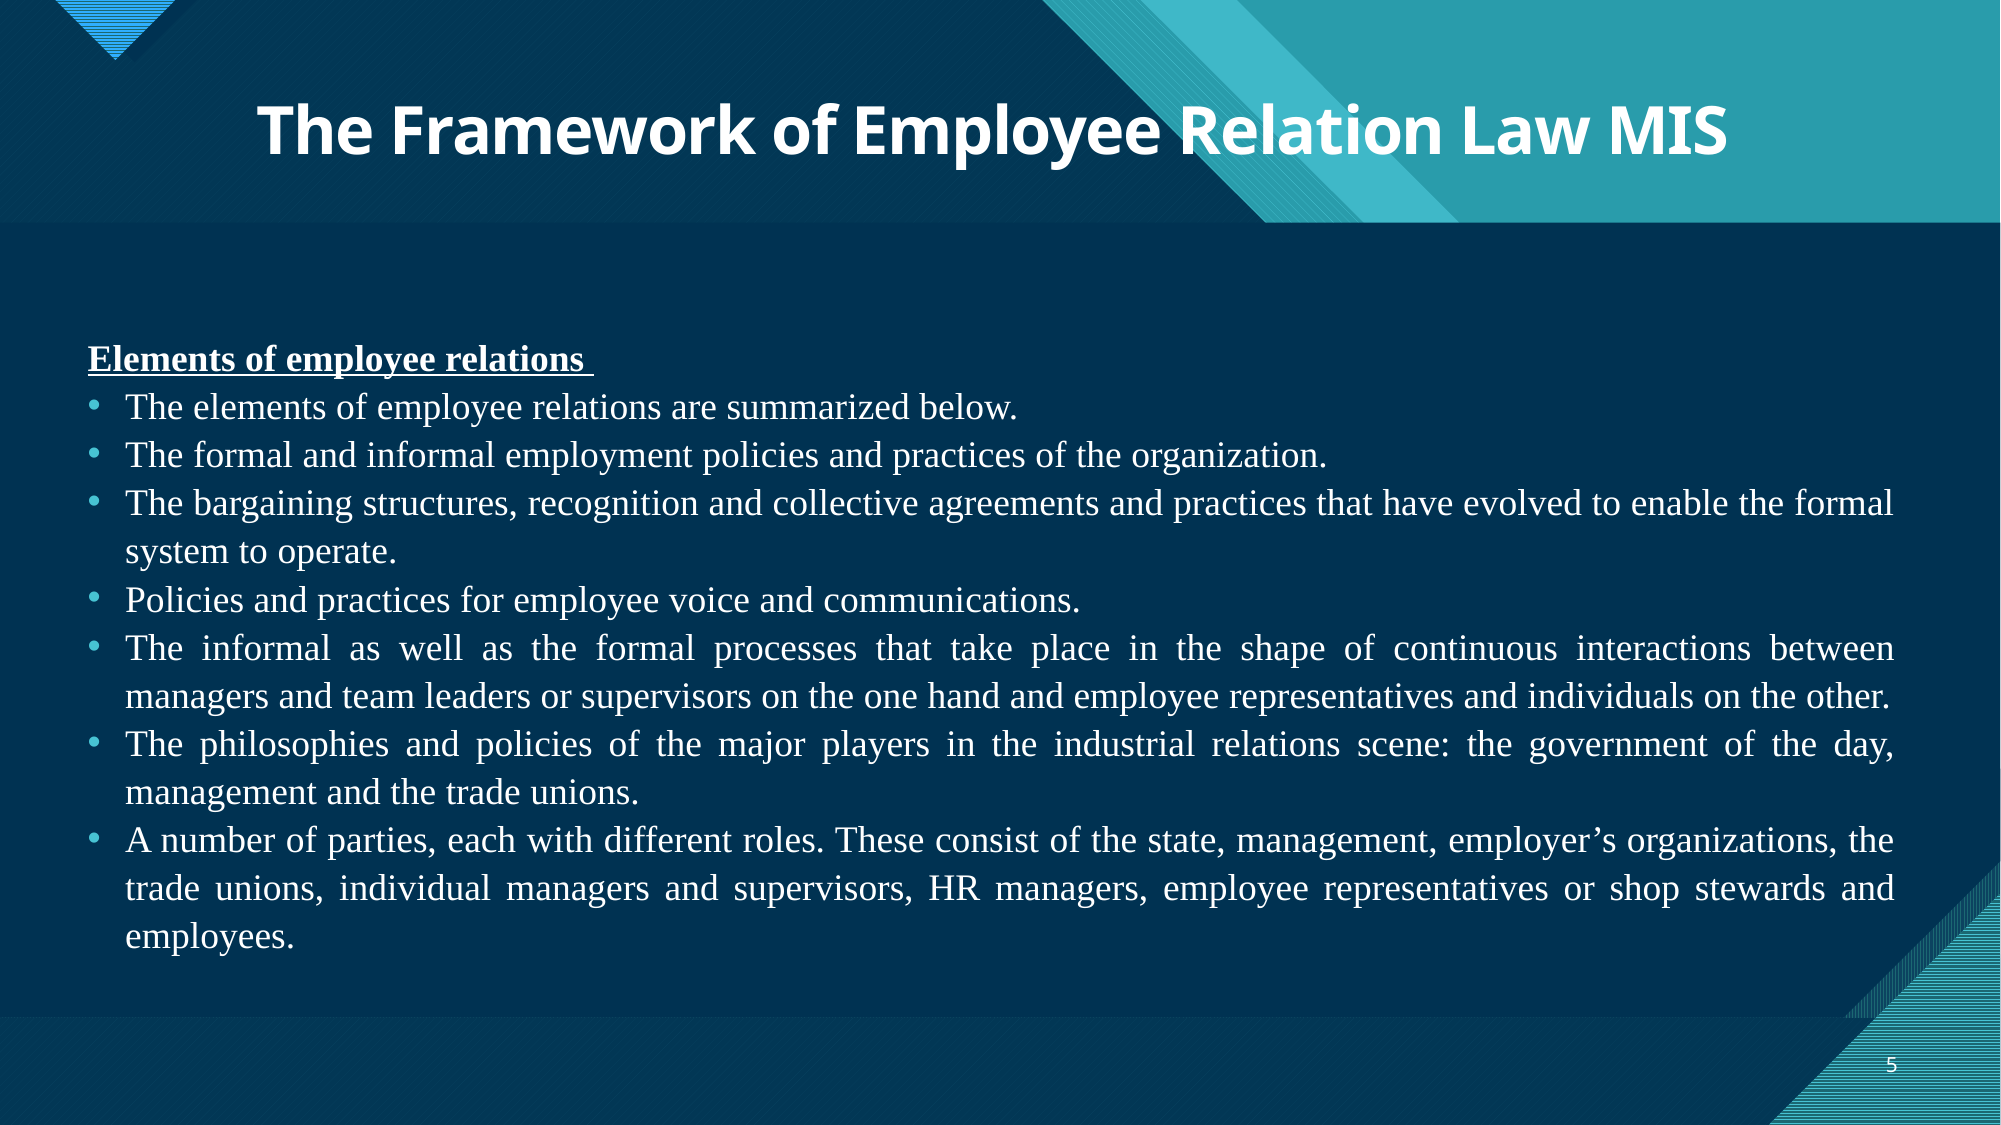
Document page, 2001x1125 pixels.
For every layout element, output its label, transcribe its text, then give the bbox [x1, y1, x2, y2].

slide_number 5 [1845, 1035, 1913, 1096]
title The Framework of Employee Relation Law MIS [72, 89, 1913, 177]
list Elements of employee relations The elements of employee relations are summarized below. The formal and informal employment policies and practices of the organization. The bargaining structures, recognition and collective agreements and practices that have evolved to enable the formal system to operate. Policies and practices for employee voice and communications. The informal as well as the formal processes that take place in the shape of continuous interactions between managers and team leaders or supervisors on the one hand and employee representatives and individuals on the other. The philosophies and policies of the major players in the industrial relations scene: the government of the day, management and the trade unions. A number of parties, each with different roles. These consist of the state, management, employer’s organizations, the trade unions, individual managers and supervisors, HR managers, employee representatives or shop stewards and employees. [72, 299, 1913, 1014]
